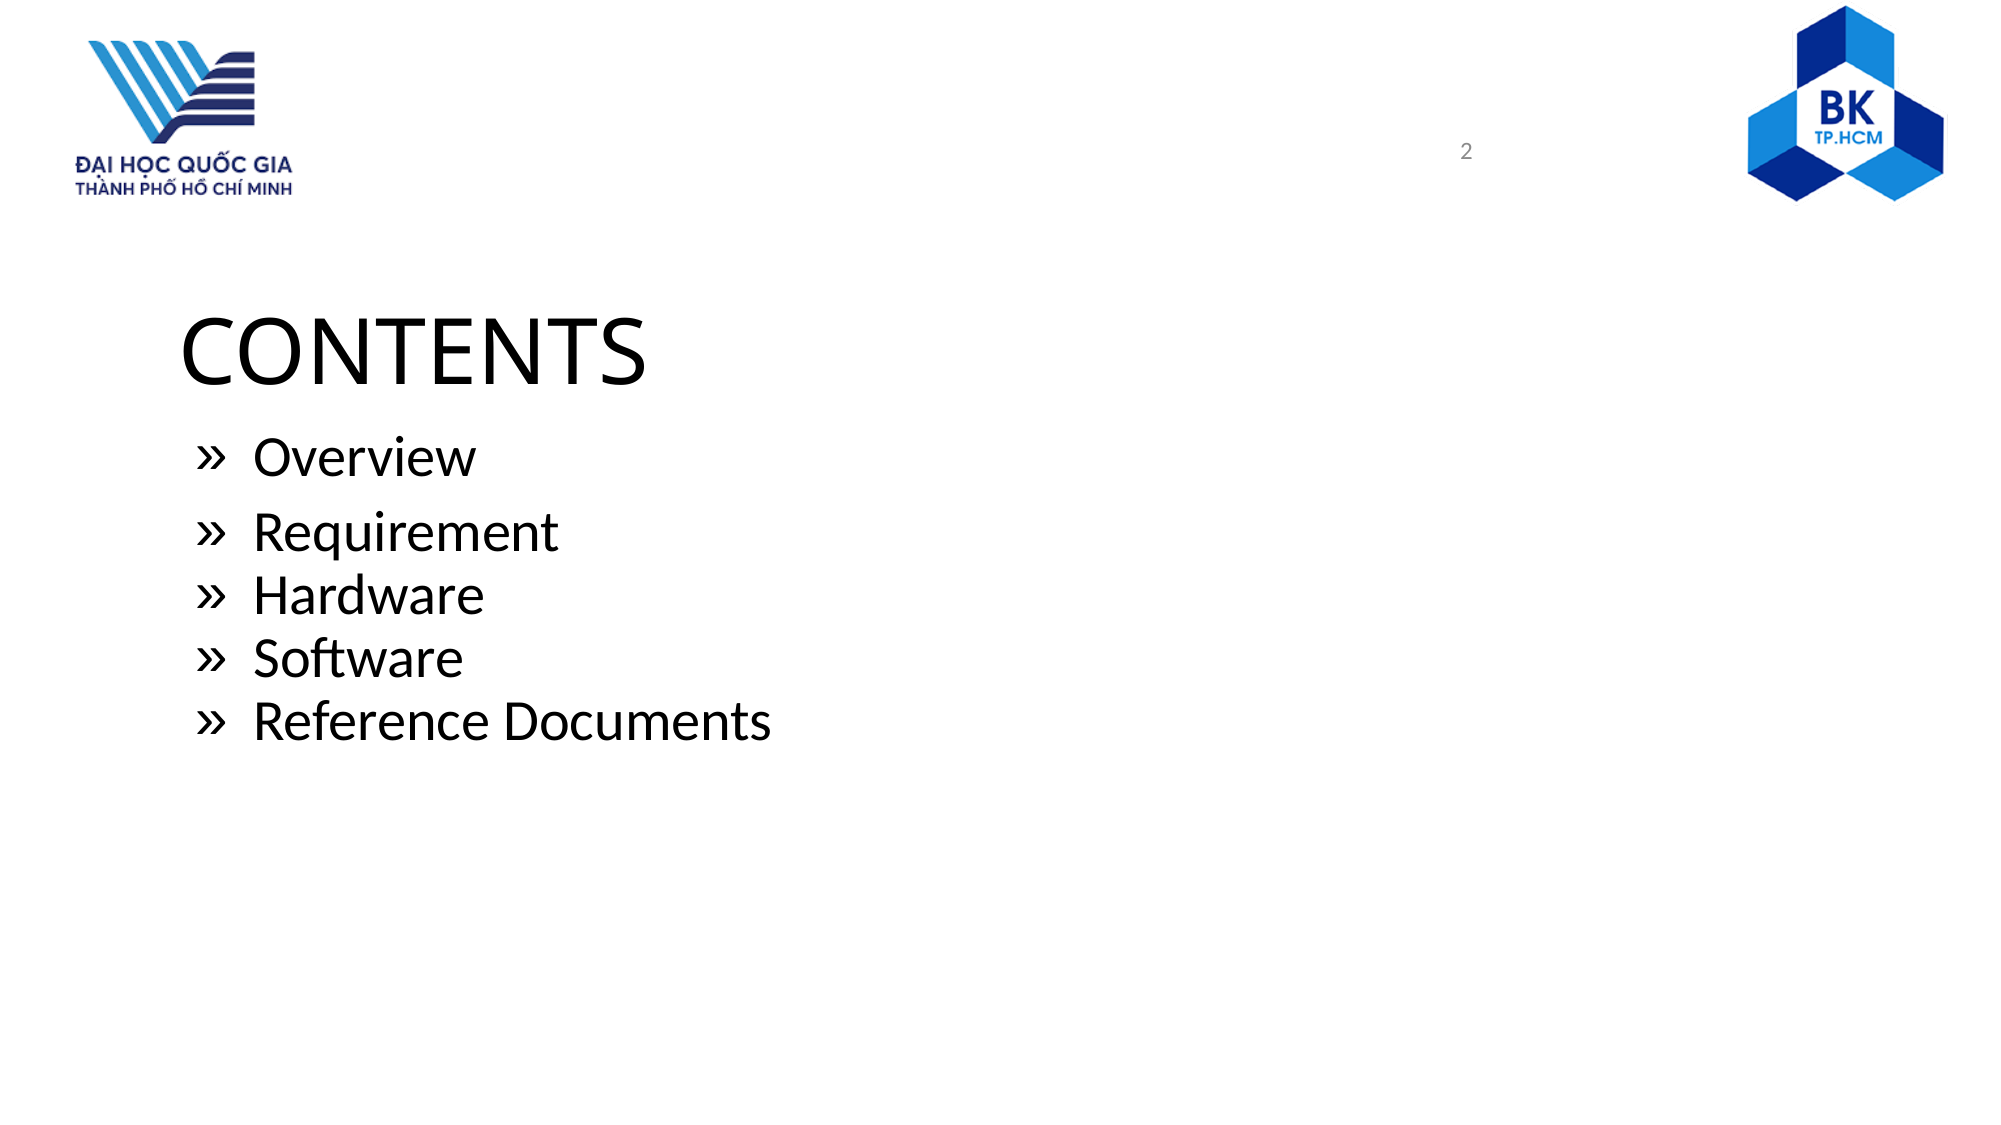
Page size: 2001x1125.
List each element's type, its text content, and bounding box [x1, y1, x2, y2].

picture [0, 0, 363, 237]
slide_number 2 [1397, 119, 1488, 184]
text_box Overview Requirement Hardware Software Reference Documents [163, 410, 1109, 825]
text_box CONTENTS [163, 307, 1109, 410]
picture [1744, 0, 1948, 206]
